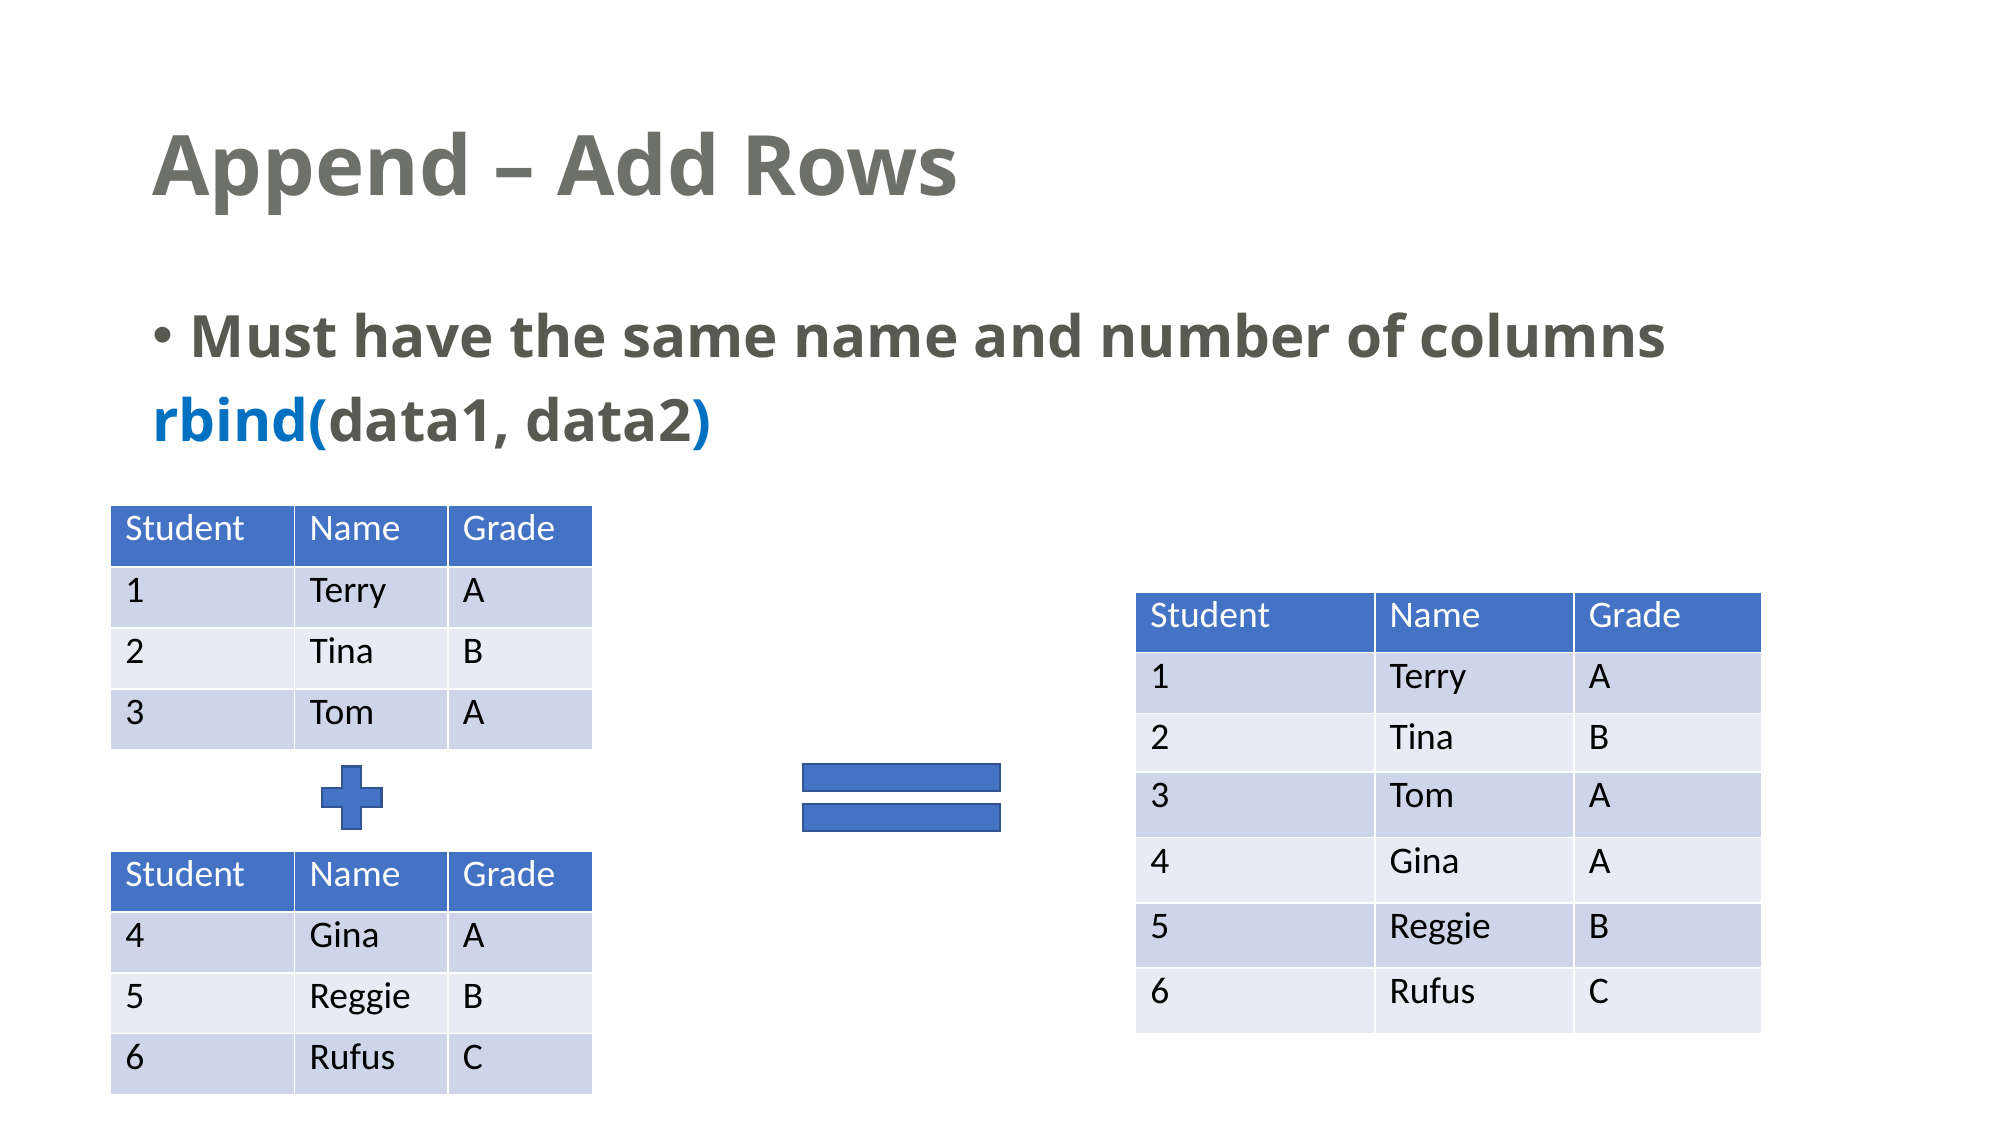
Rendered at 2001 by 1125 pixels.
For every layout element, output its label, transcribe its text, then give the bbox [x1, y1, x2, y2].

table_cell Tom [1376, 773, 1573, 837]
table_cell A [449, 913, 592, 972]
table_cell A [1575, 838, 1761, 902]
table_cell A [1575, 653, 1761, 713]
table_header Name [1376, 593, 1573, 652]
table_cell Tina [295, 629, 447, 688]
table_header Grade [1575, 593, 1761, 652]
table_cell Gina [1376, 838, 1573, 902]
text_box [321, 765, 383, 830]
table_cell A [449, 568, 592, 627]
table_cell 1 [1136, 653, 1374, 713]
table_cell 3 [1136, 773, 1374, 837]
text_box [802, 763, 1001, 792]
table_cell 4 [111, 913, 294, 972]
table_cell A [1575, 773, 1761, 837]
table_header Grade [449, 852, 592, 911]
table_cell B [1575, 904, 1761, 967]
table_cell Gina [295, 913, 447, 972]
table_cell Terry [1376, 653, 1573, 713]
table_header Student [1136, 593, 1374, 652]
title Append – Add Rows [137, 59, 1863, 278]
table_header Student [111, 506, 294, 566]
table_cell 6 [1136, 969, 1374, 1033]
table_cell B [449, 974, 592, 1033]
table_cell Tom [295, 690, 447, 749]
table_header Name [295, 506, 447, 566]
table_cell Rufus [1376, 969, 1573, 1033]
table_cell 1 [111, 568, 294, 627]
table_header Name [295, 852, 447, 911]
table_cell 4 [1136, 838, 1374, 902]
table_cell 3 [111, 690, 294, 749]
table_cell Tina [1376, 714, 1573, 771]
table_cell B [1575, 714, 1761, 771]
table_cell 5 [1136, 904, 1374, 967]
table_cell A [449, 690, 592, 749]
text_box [802, 803, 1001, 832]
table_cell Reggie [295, 974, 447, 1033]
table_cell Reggie [1376, 904, 1573, 967]
table_cell Terry [295, 568, 447, 627]
table_cell 2 [1136, 714, 1374, 771]
table_cell B [449, 629, 592, 688]
list Must have the same name and number of columns rbind(data1, data2) [137, 299, 1863, 1014]
table_cell 2 [111, 629, 294, 688]
table_cell C [1575, 969, 1761, 1033]
table_cell Rufus [295, 1034, 447, 1094]
table_cell 6 [111, 1034, 294, 1094]
table_header Grade [449, 506, 592, 566]
table_cell 5 [111, 974, 294, 1033]
table_header Student [111, 852, 294, 911]
table_cell C [449, 1034, 592, 1094]
